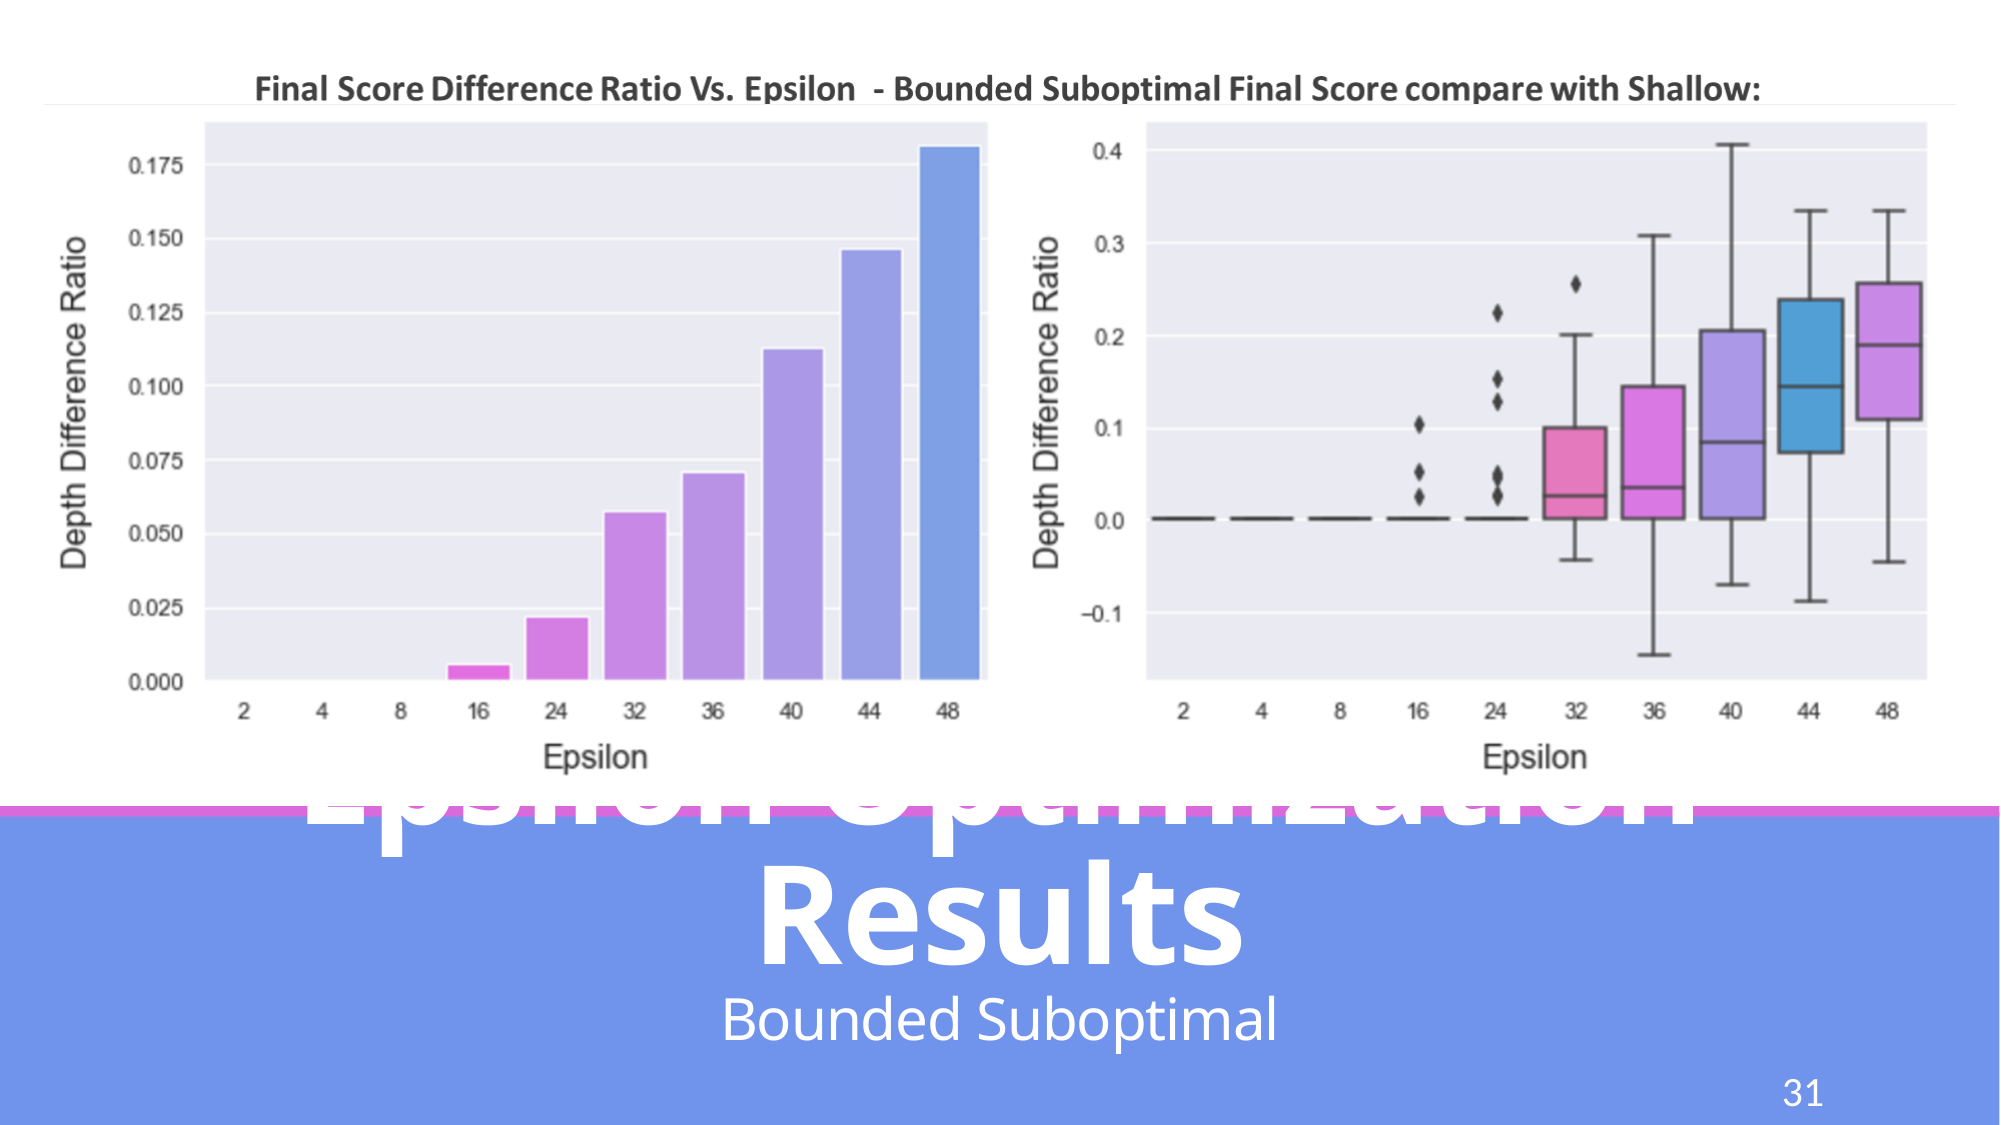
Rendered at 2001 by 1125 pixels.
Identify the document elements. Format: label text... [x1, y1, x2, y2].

slide_number 31 [1624, 1059, 1840, 1120]
picture [44, 52, 1956, 791]
title Epsilon Optimization Results Bounded Suboptimal [174, 800, 1825, 1060]
